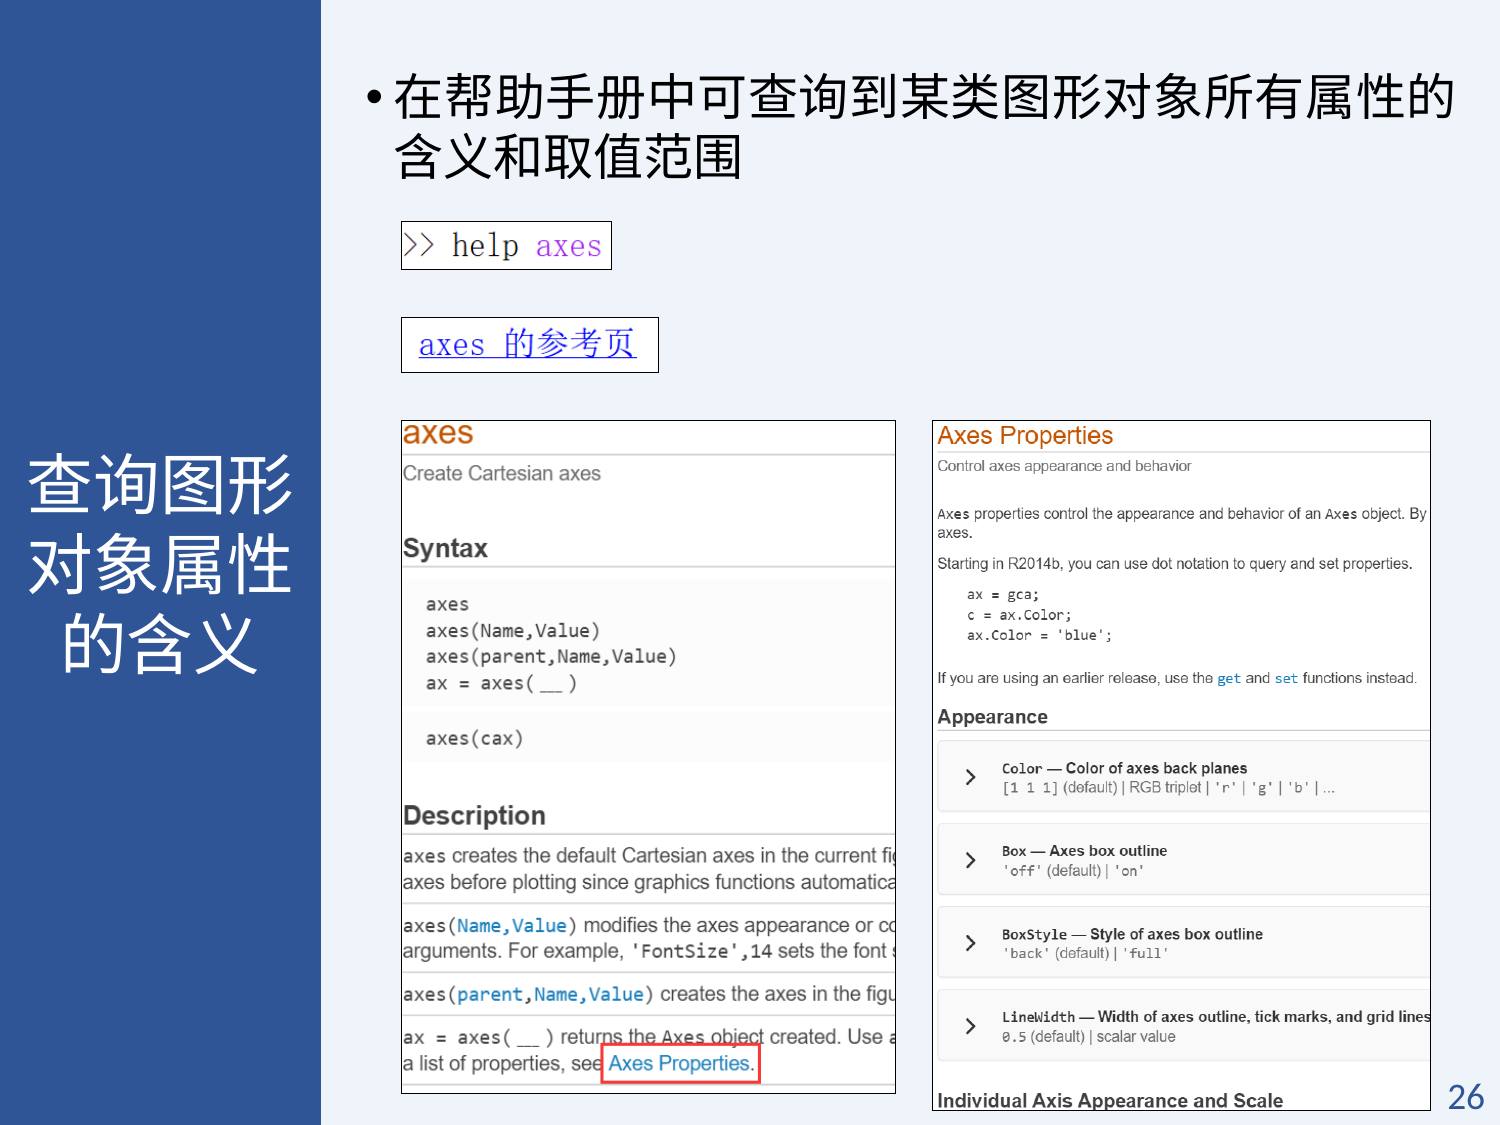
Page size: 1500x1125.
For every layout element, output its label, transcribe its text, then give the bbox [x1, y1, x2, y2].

picture [401, 317, 659, 373]
list 在帮助手册中可查询到某类图形对象所有属性的含义和取值范围 [350, 58, 1472, 1053]
picture [400, 420, 896, 1094]
picture [401, 221, 612, 270]
list 查询图形对象属性的含义 [7, 164, 314, 961]
picture [931, 420, 1431, 1111]
